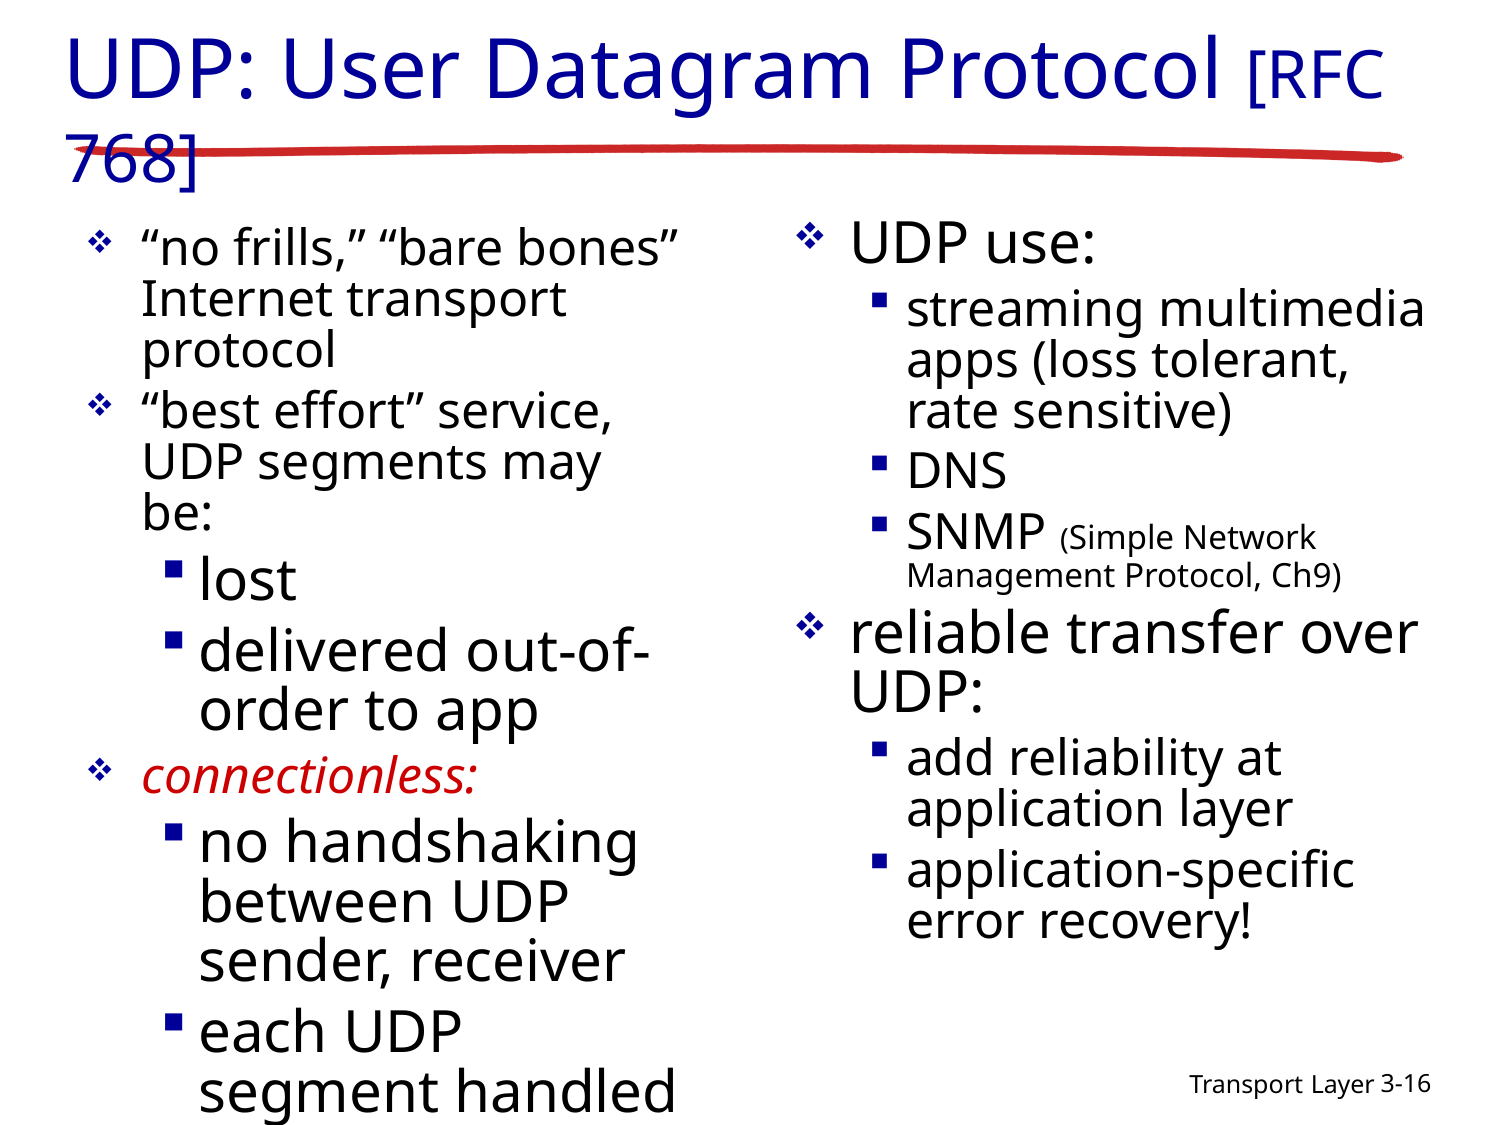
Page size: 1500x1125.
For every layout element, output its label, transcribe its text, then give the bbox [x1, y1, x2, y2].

picture [68, 138, 1419, 168]
footer Transport Layer [914, 1059, 1365, 1105]
title UDP: User Datagram Protocol [RFC 768] [48, 29, 1448, 182]
list “no frills,” “bare bones” Internet transport protocol “best effort” service, UDP segments may be: lost delivered out-of-order to app connectionless: no handshaking between UDP sender, receiver each UDP segment handled independently of others [70, 217, 696, 980]
text_box UDP use: streaming multimedia apps (loss tolerant, rate sensitive) DNS SNMP (Simple Network Management Protocol, Ch9) reliable transfer over UDP: add reliability at application layer application-specific error recovery! [778, 208, 1444, 1059]
slide_number 3-16 [1365, 1059, 1477, 1106]
